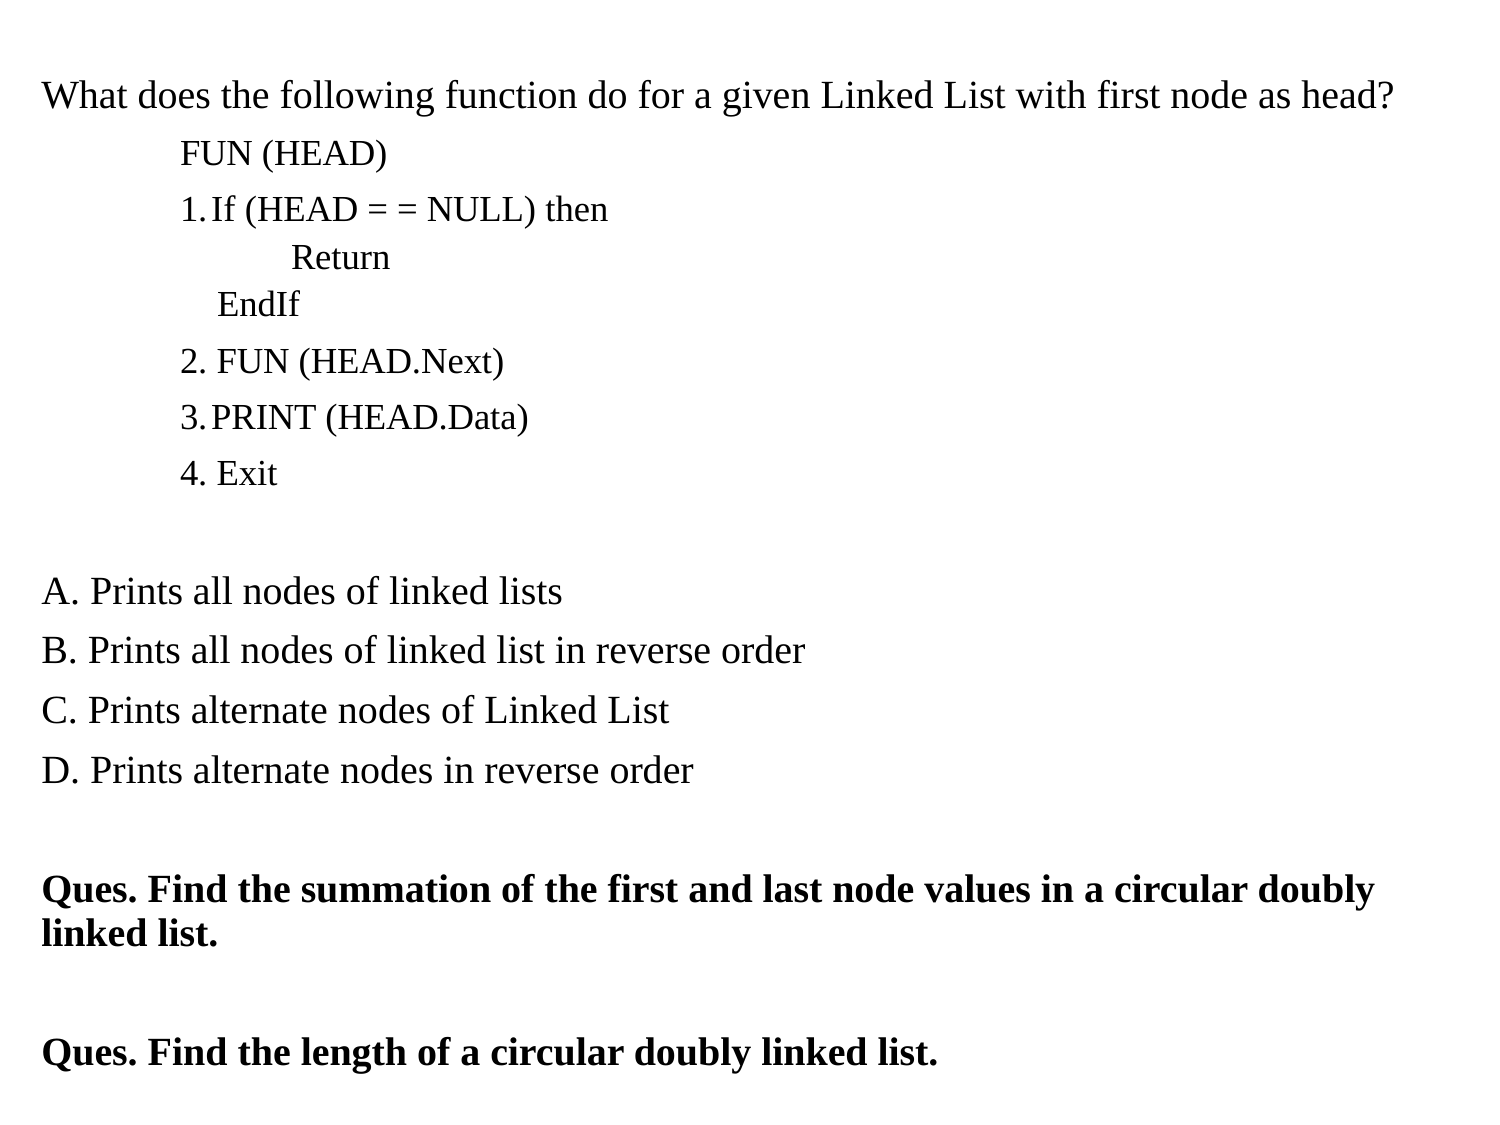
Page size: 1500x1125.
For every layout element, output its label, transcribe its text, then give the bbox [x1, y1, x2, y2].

list What does the following function do for a given Linked List with first node as head? FUN (HEAD) If (HEAD = = NULL) then Return EndIf 2. FUN (HEAD.Next) PRINT (HEAD.Data) 4. Exit A. Prints all nodes of linked lists B. Prints all nodes of linked list in reverse order C. Prints alternate nodes of Linked List D. Prints alternate nodes in reverse order Ques. Find the summation of the first and last node values in a circular doubly linked list. Ques. Find the length of a circular doubly linked list. [26, 66, 1474, 1125]
